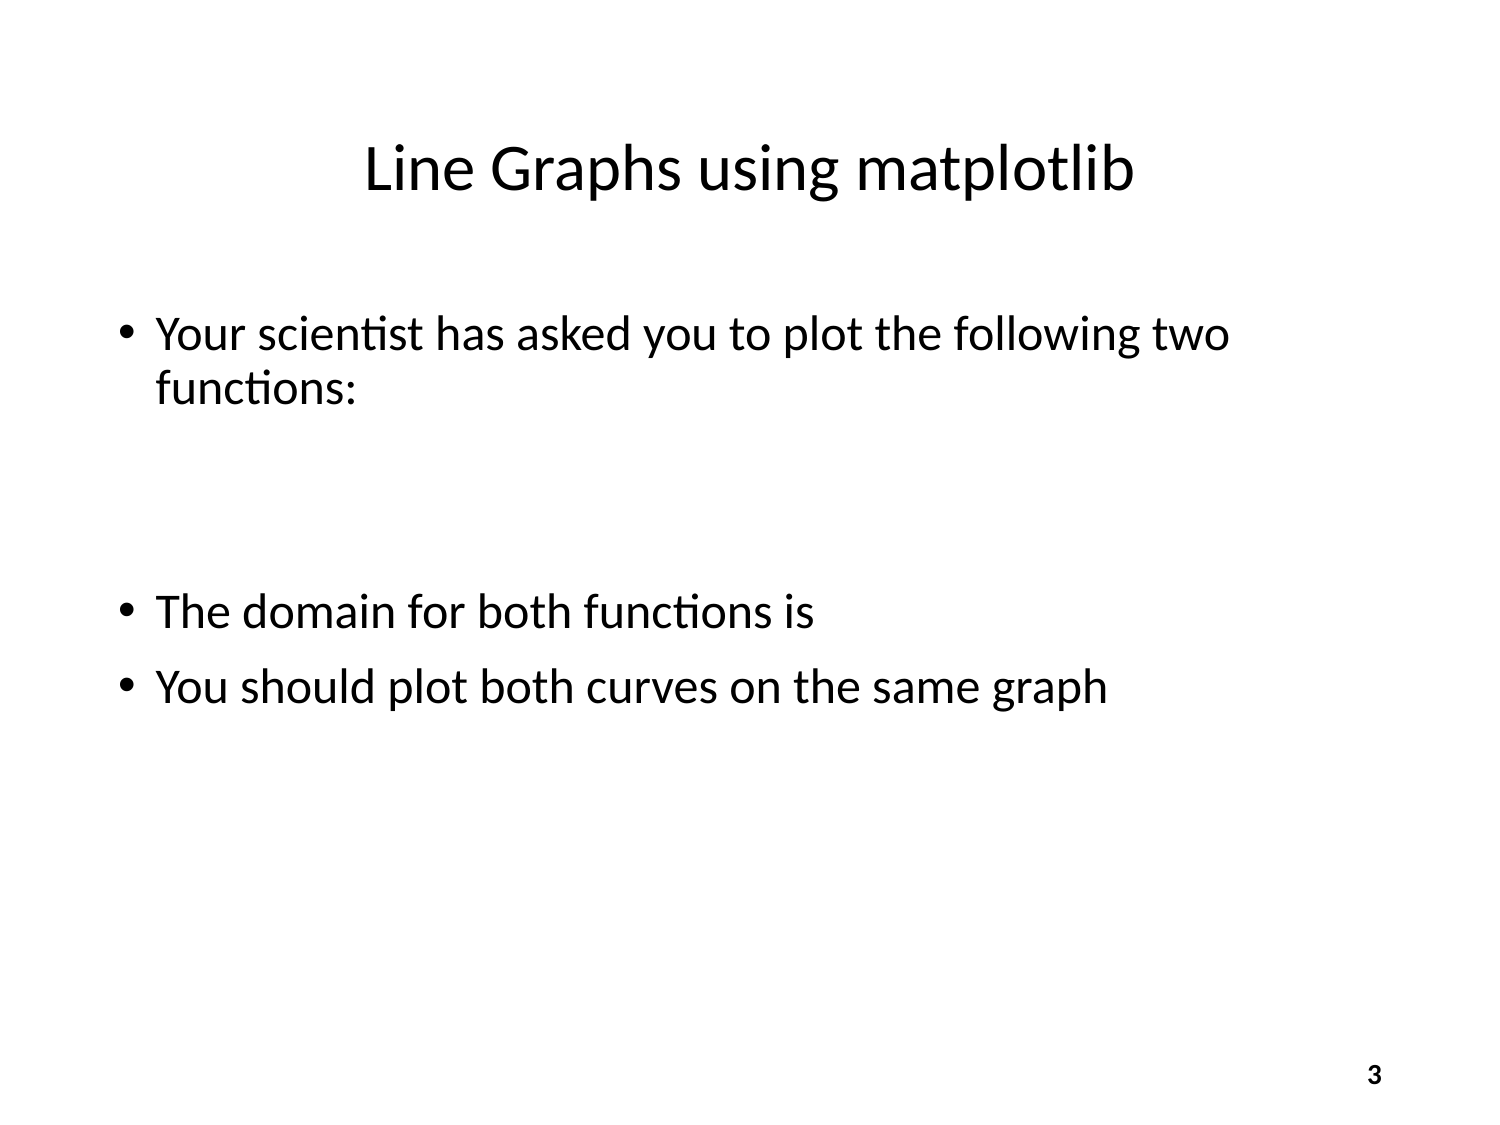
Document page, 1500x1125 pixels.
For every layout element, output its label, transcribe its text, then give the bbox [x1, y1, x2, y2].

title Line Graphs using matplotlib [103, 59, 1397, 278]
slide_number 3 [1059, 1042, 1397, 1103]
